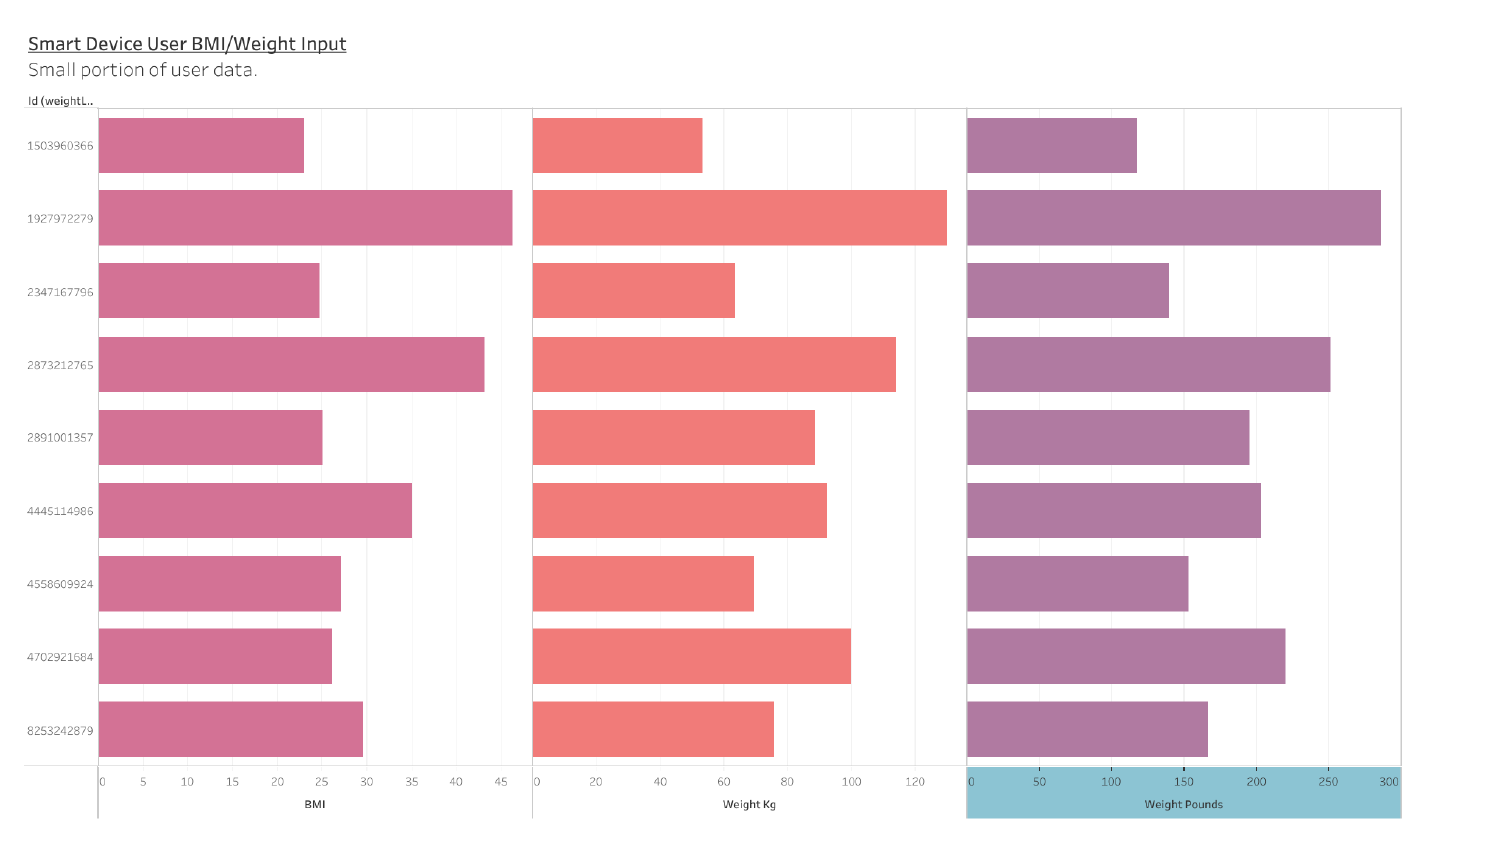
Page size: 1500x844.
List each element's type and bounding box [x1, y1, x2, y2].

picture [24, 24, 1404, 819]
